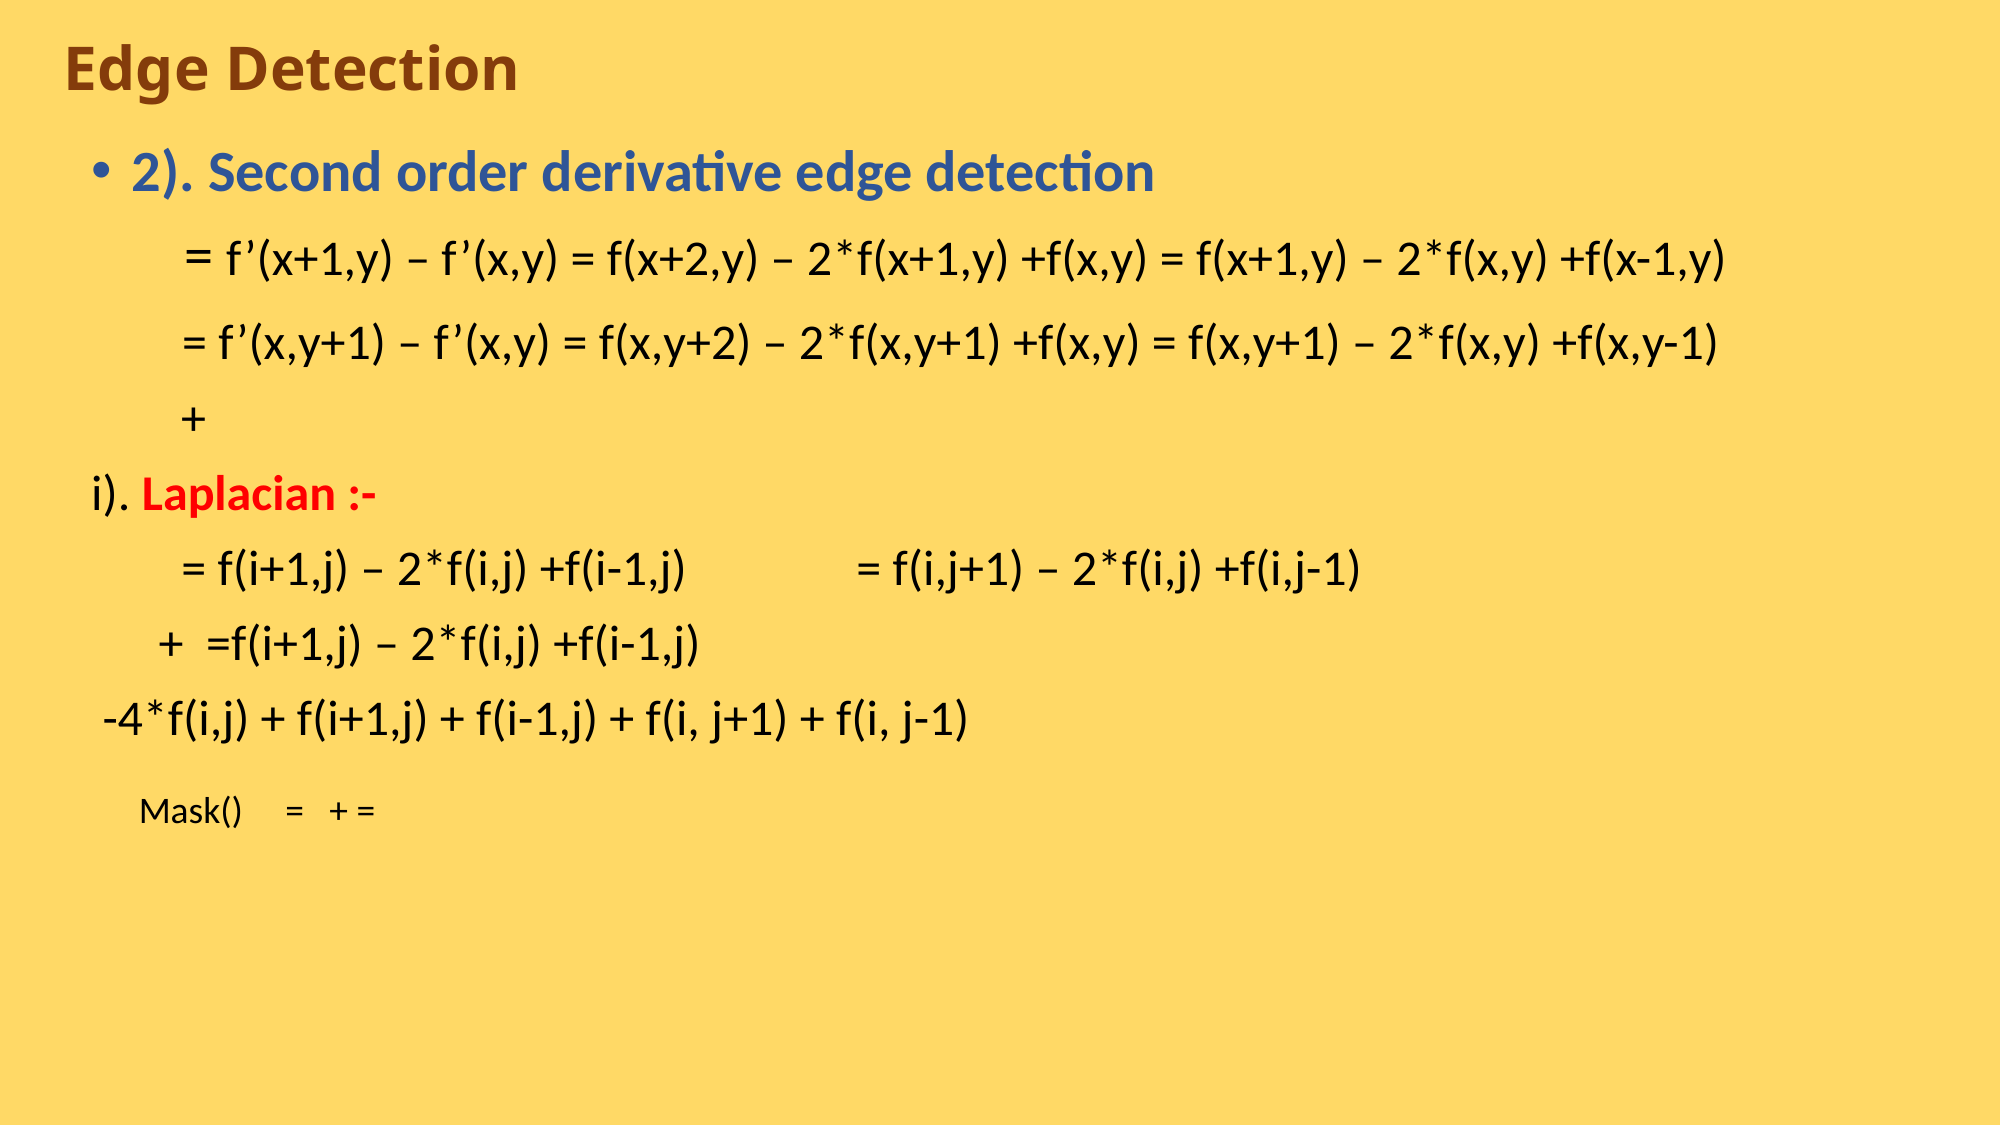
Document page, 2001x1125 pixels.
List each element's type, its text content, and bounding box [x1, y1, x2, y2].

title Edge Detection [48, 30, 1774, 112]
